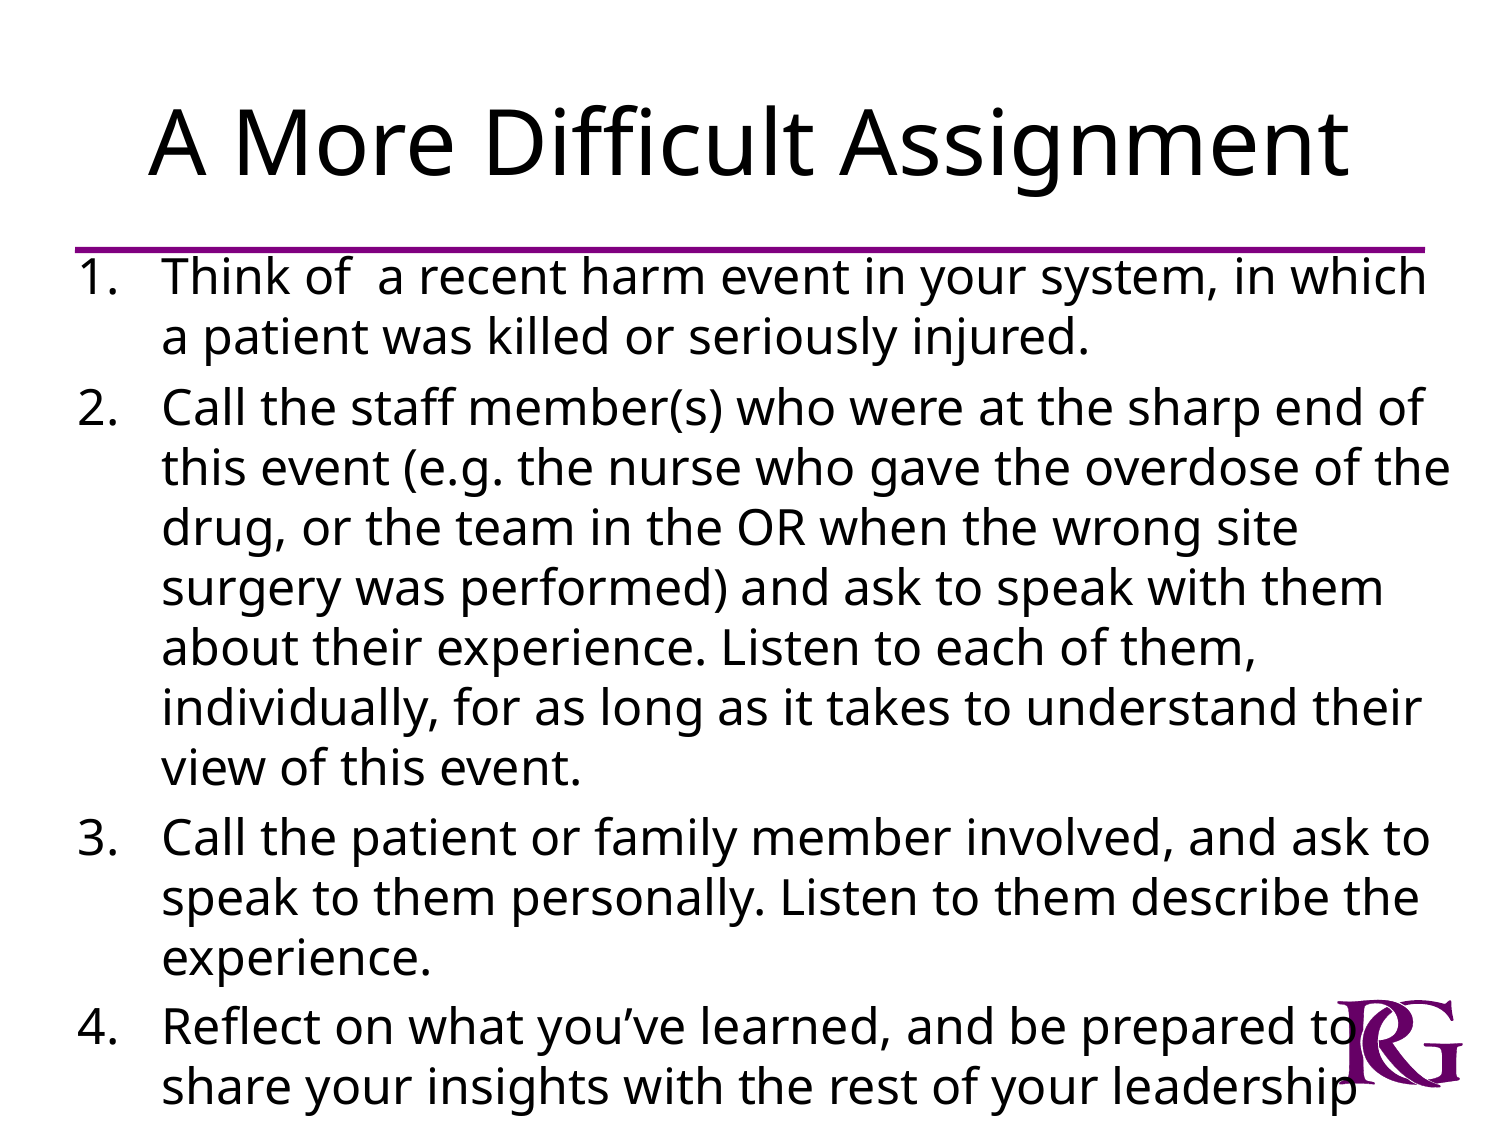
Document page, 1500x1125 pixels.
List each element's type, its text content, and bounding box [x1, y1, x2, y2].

title A More Difficult Assignment [74, 44, 1426, 233]
list Think of a recent harm event in your system, in which a patient was killed or seriously injured. Call the staff member(s) who were at the sharp end of this event (e.g. the nurse who gave the overdose of the drug, or the team in the OR when the wrong site surgery was performed) and ask to speak with them about their experience. Listen to each of them, individually, for as long as it takes to understand their view of this event. Call the patient or family member involved, and ask to speak to them personally. Listen to them describe the experience. Reflect on what you’ve learned, and be prepared to share your insights with the rest of your leadership team. [62, 237, 1476, 981]
